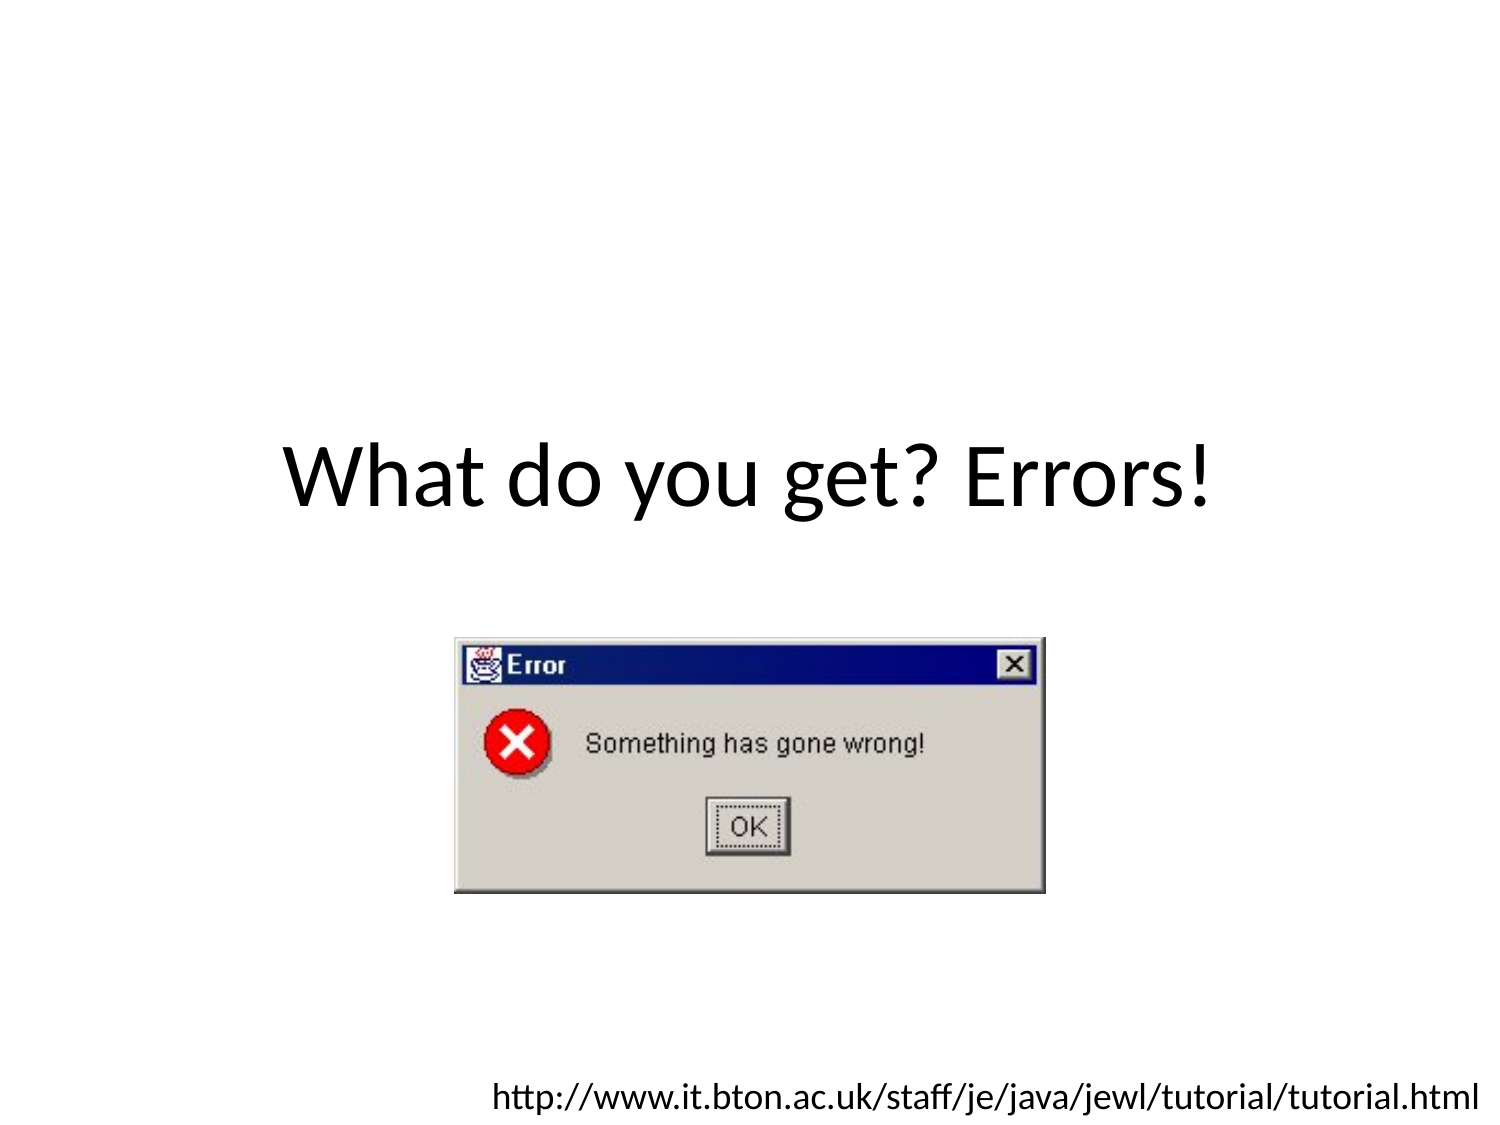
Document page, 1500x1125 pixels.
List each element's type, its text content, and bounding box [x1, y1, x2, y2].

text_box http://www.it.bton.ac.uk/staff/je/java/jewl/tutorial/tutorial.html [477, 1064, 1496, 1125]
title What do you get? Errors! [112, 349, 1388, 591]
picture [453, 637, 1047, 895]
